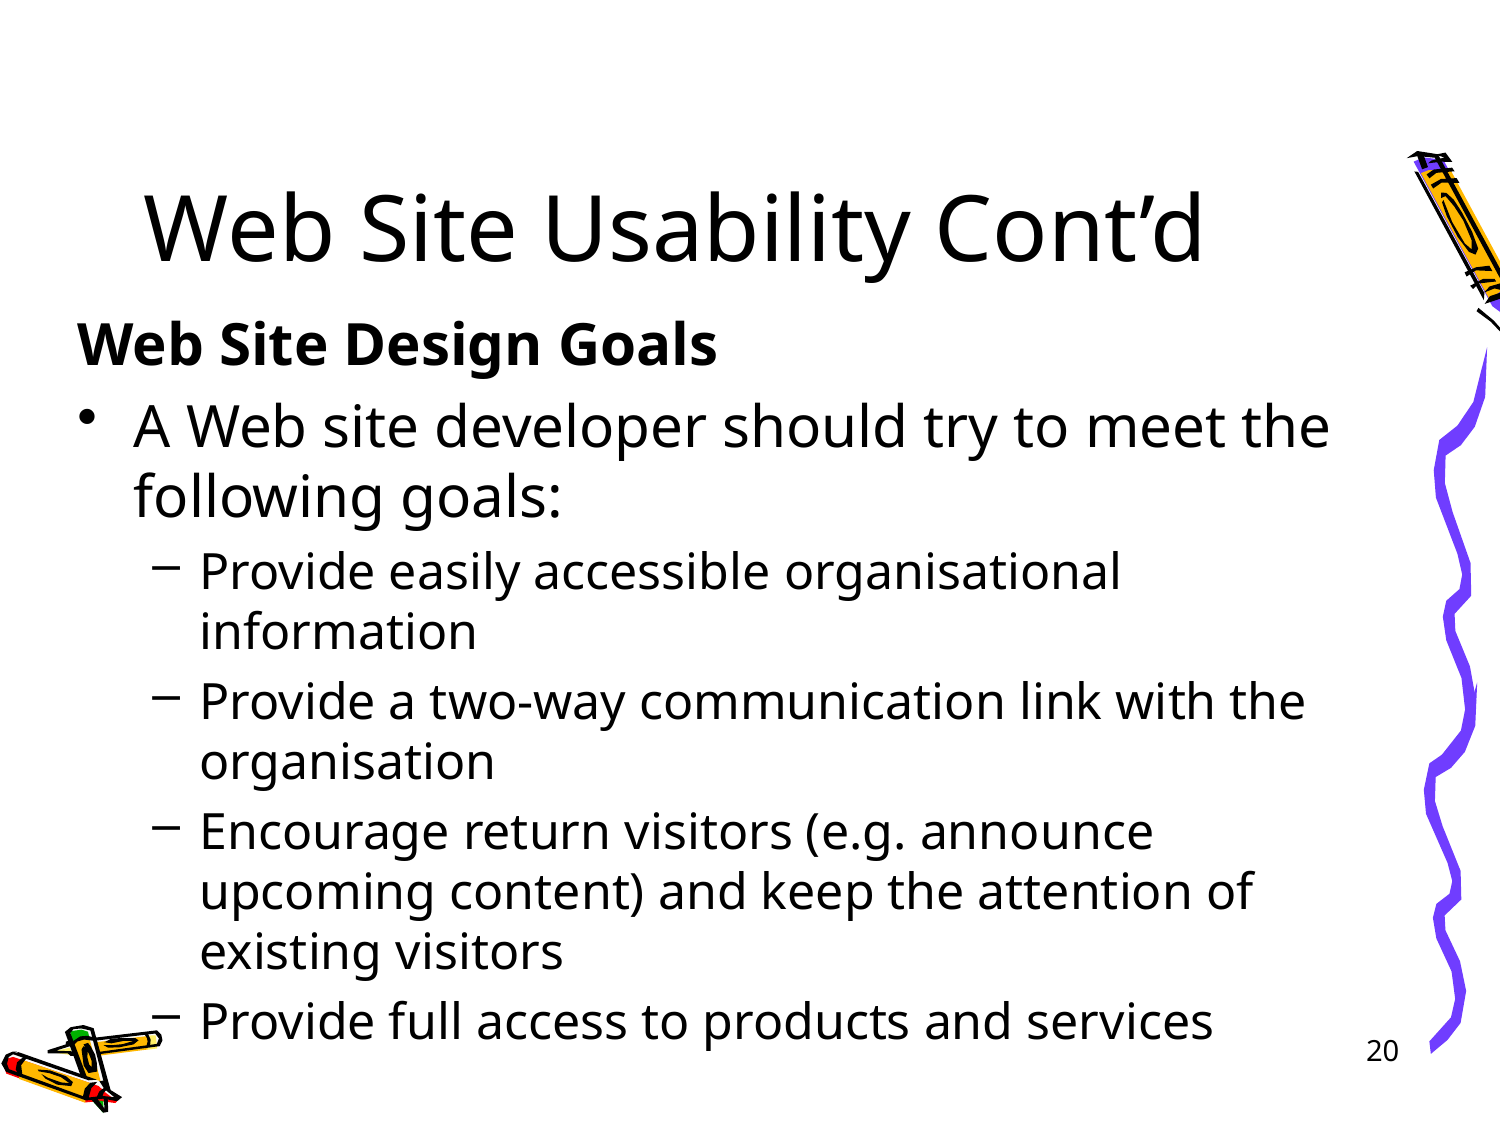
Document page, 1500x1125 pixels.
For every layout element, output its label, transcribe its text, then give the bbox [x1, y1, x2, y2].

list Web Site Design Goals A Web site developer should try to meet the following goals: Provide easily accessible organisational information Provide a two-way communication link with the organisation Encourage return visitors (e.g. announce upcoming content) and keep the attention of existing visitors Provide full access to products and services [62, 299, 1376, 1013]
slide_number 20 [1101, 1024, 1415, 1101]
title Web Site Usability Cont’d [112, 24, 1240, 288]
